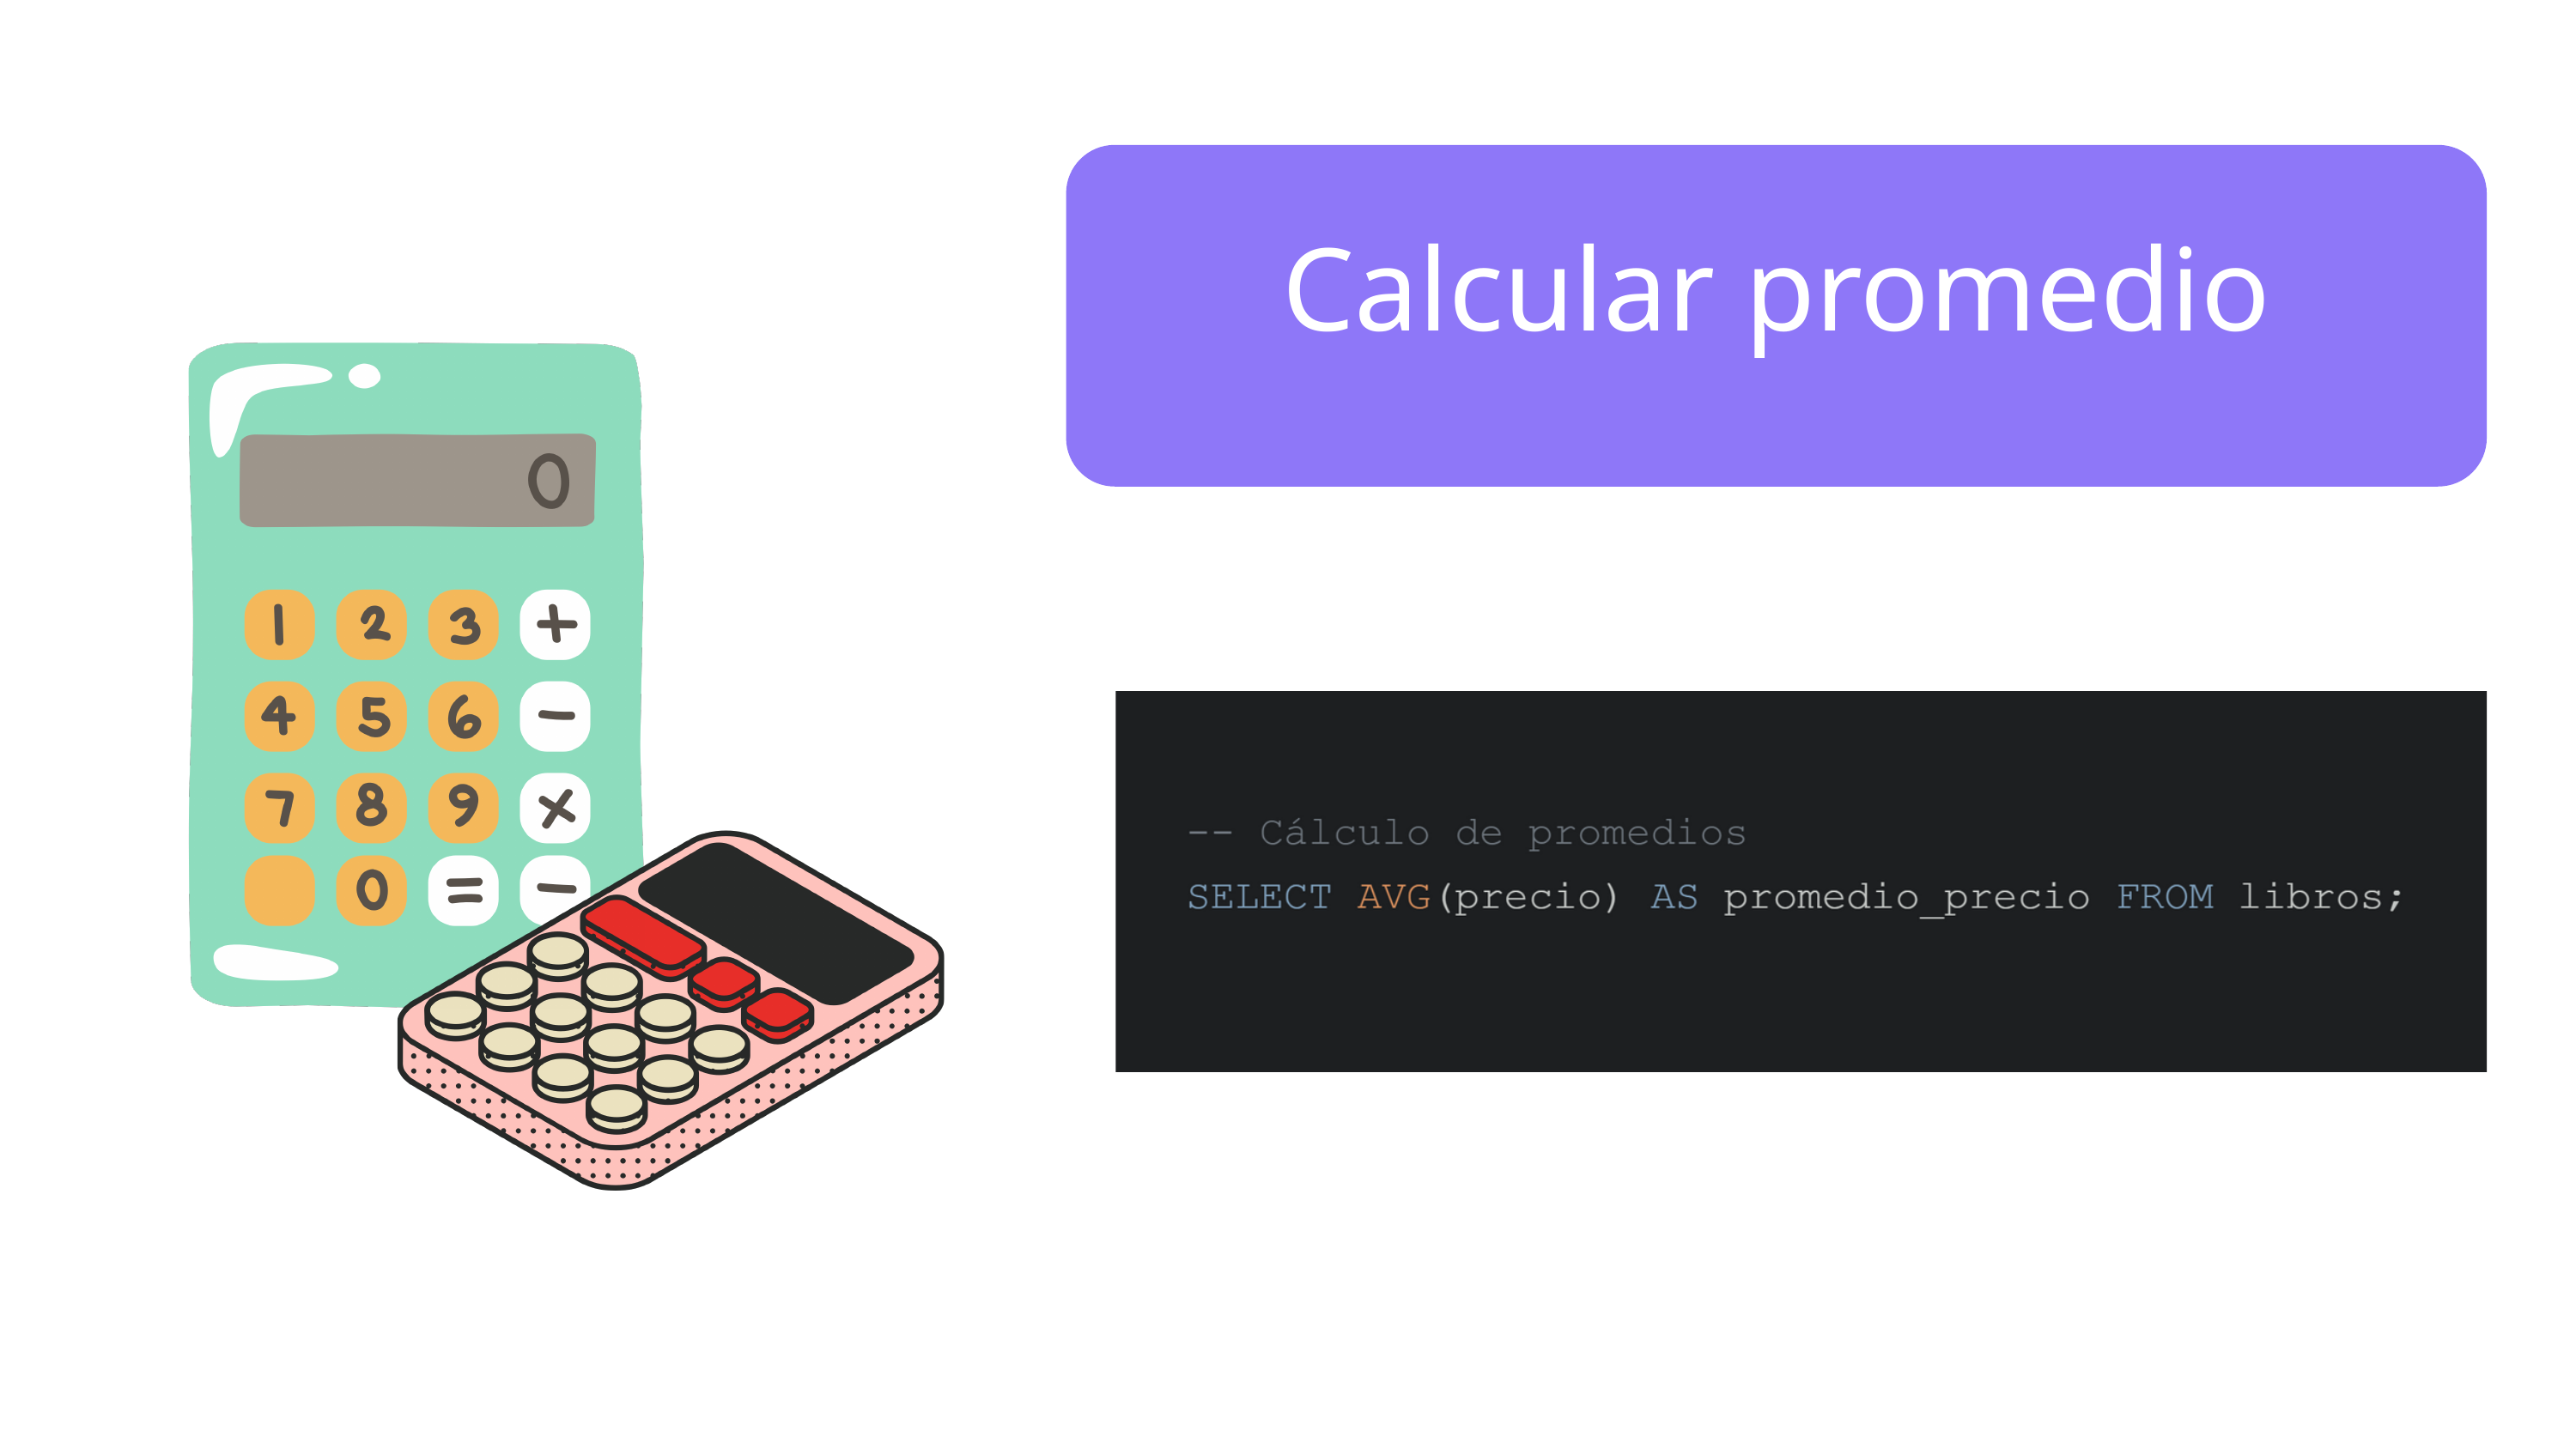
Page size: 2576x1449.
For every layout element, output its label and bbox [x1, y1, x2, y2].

text_box [1066, 144, 2488, 487]
text_box [1115, 691, 2488, 1072]
text_box [397, 828, 945, 1191]
text_box [188, 343, 646, 1009]
